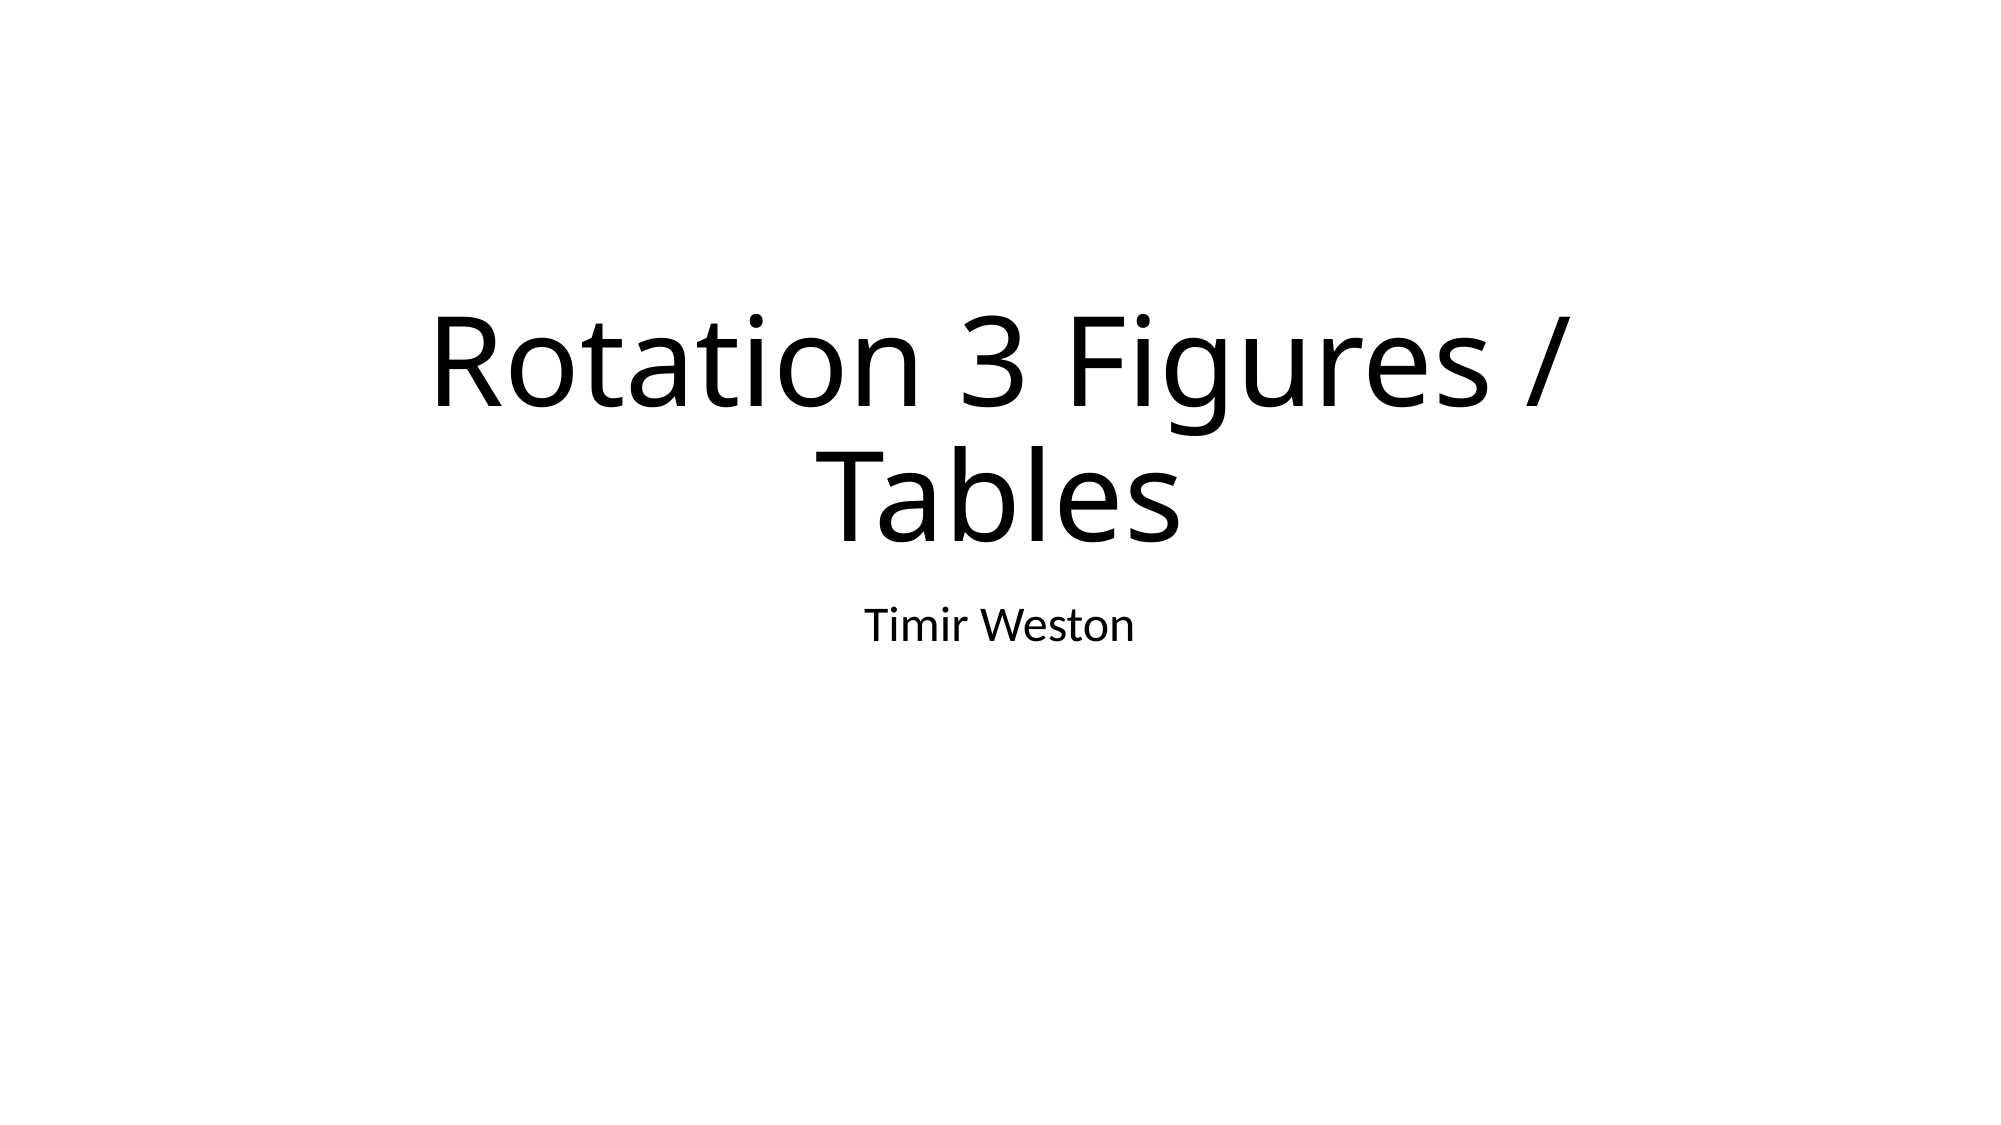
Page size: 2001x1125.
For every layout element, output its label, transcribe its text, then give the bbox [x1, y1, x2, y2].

title Rotation 3 Figures / Tables [249, 184, 1750, 576]
subtitle Timir Weston [249, 590, 1750, 863]
